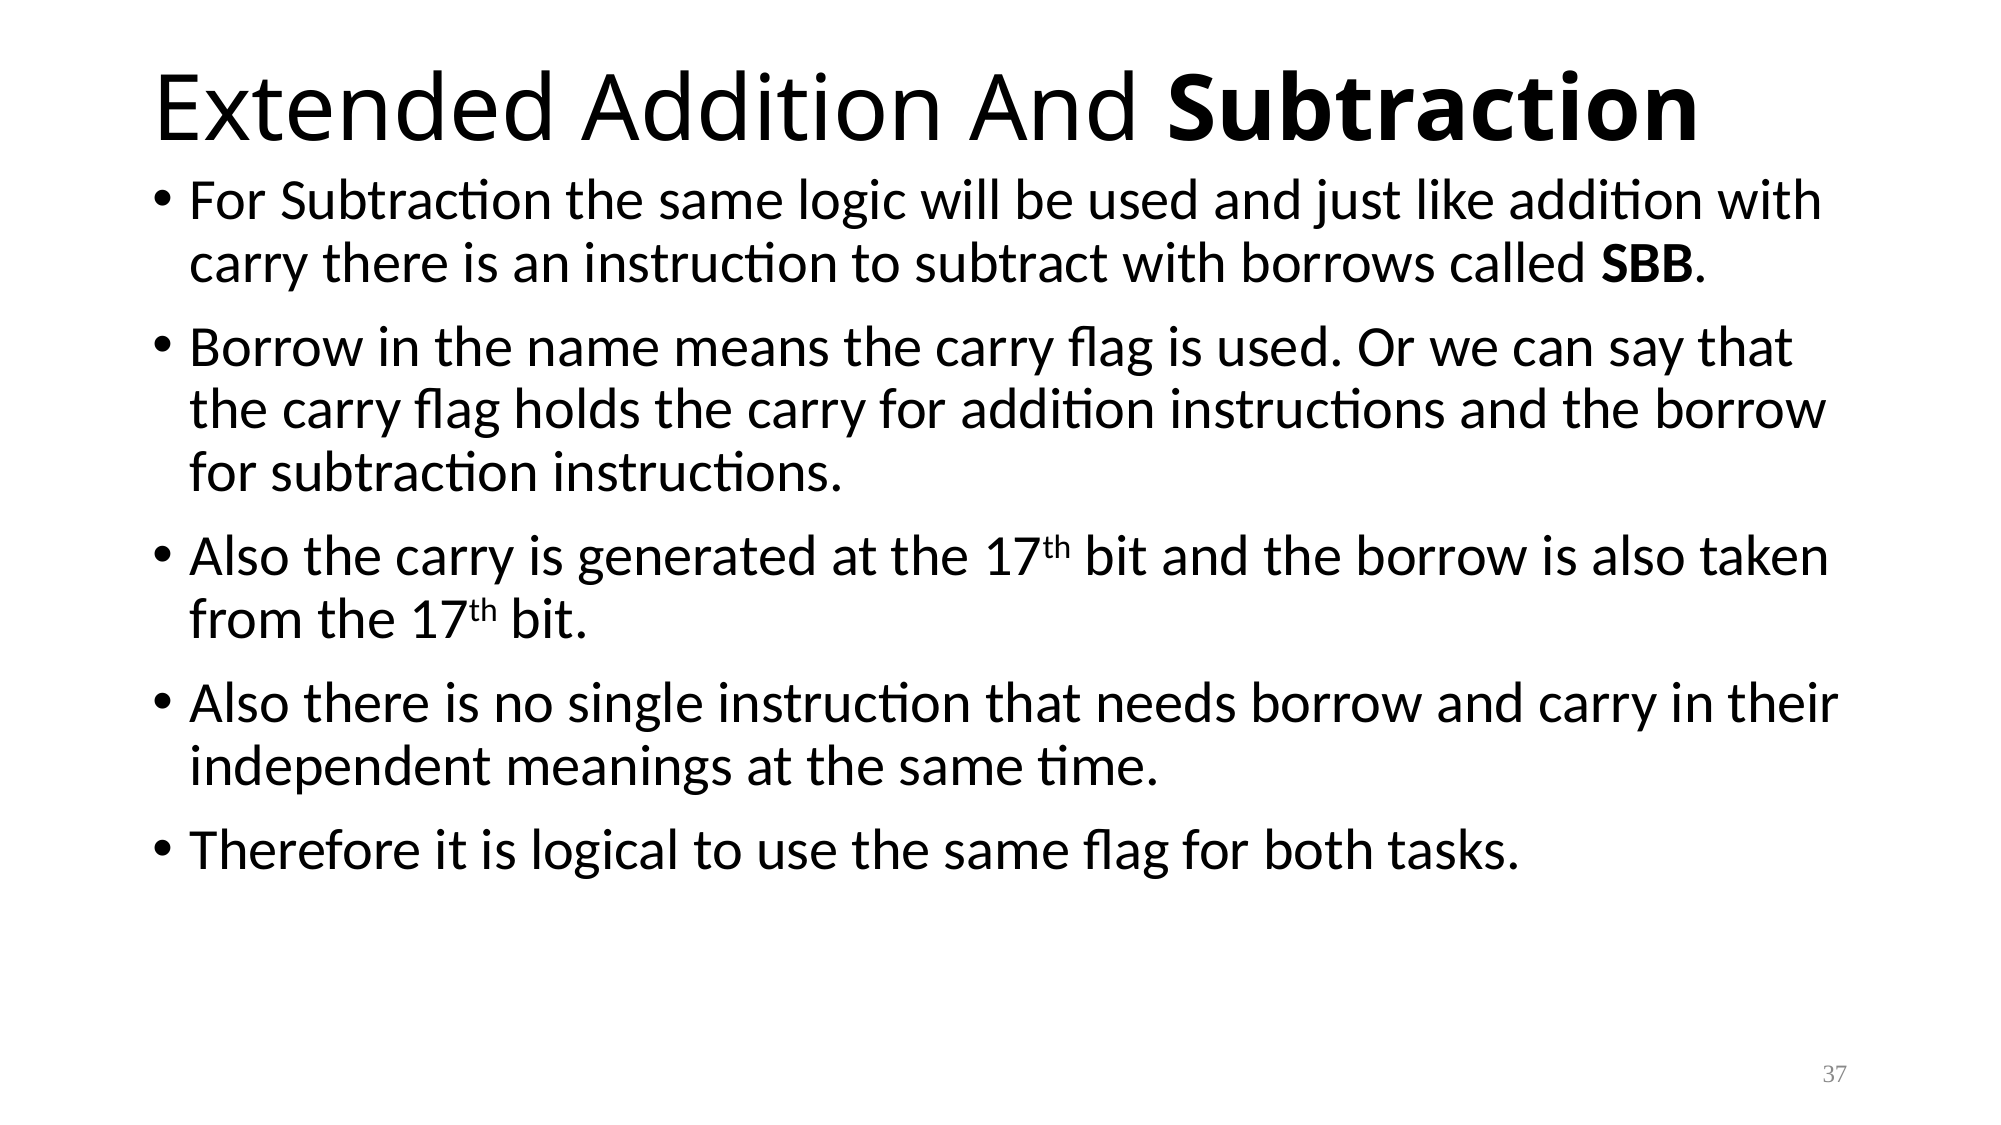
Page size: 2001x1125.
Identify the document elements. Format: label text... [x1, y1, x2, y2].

slide_number 37 [1412, 1042, 1863, 1103]
list For Subtraction the same logic will be used and just like addition with carry there is an instruction to subtract with borrows called SBB. Borrow in the name means the carry flag is used. Or we can say that the carry flag holds the carry for addition instructions and the borrow for subtraction instructions. Also the carry is generated at the 17th bit and the borrow is also taken from the 17th bit. Also there is no single instruction that needs borrow and carry in their independent meanings at the same time. Therefore it is logical to use the same flag for both tasks. [137, 161, 1863, 1103]
title Extended Addition And Subtraction [137, 2, 1863, 161]
